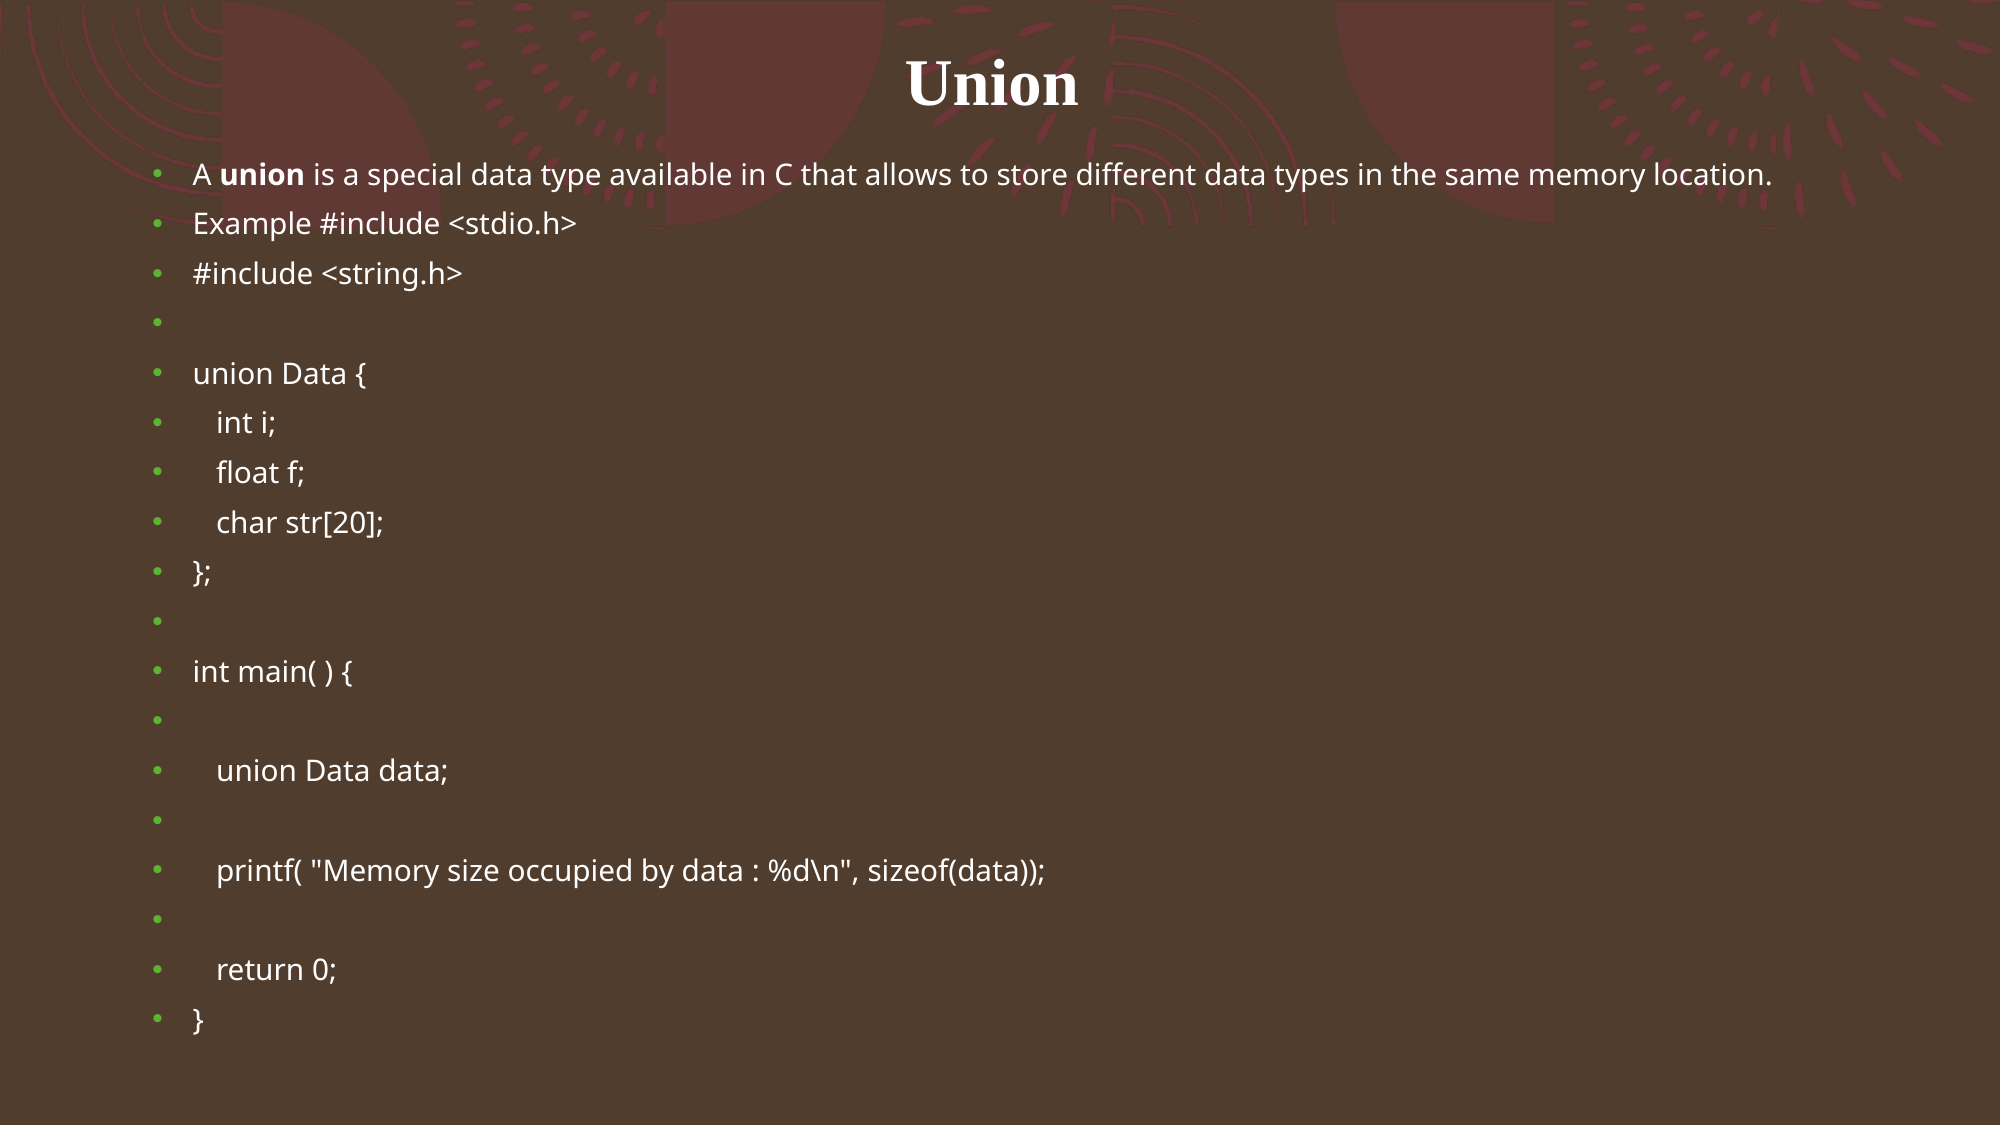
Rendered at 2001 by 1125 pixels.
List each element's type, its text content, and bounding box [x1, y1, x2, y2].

title Union [137, 29, 1863, 129]
list A union is a special data type available in C that allows to store different data types in the same memory location. Example #include <stdio.h> #include <string.h> union Data { int i; float f; char str[20]; }; int main( ) { union Data data; printf( "Memory size occupied by data : %d\n", sizeof(data)); return 0; } [137, 144, 1863, 1097]
